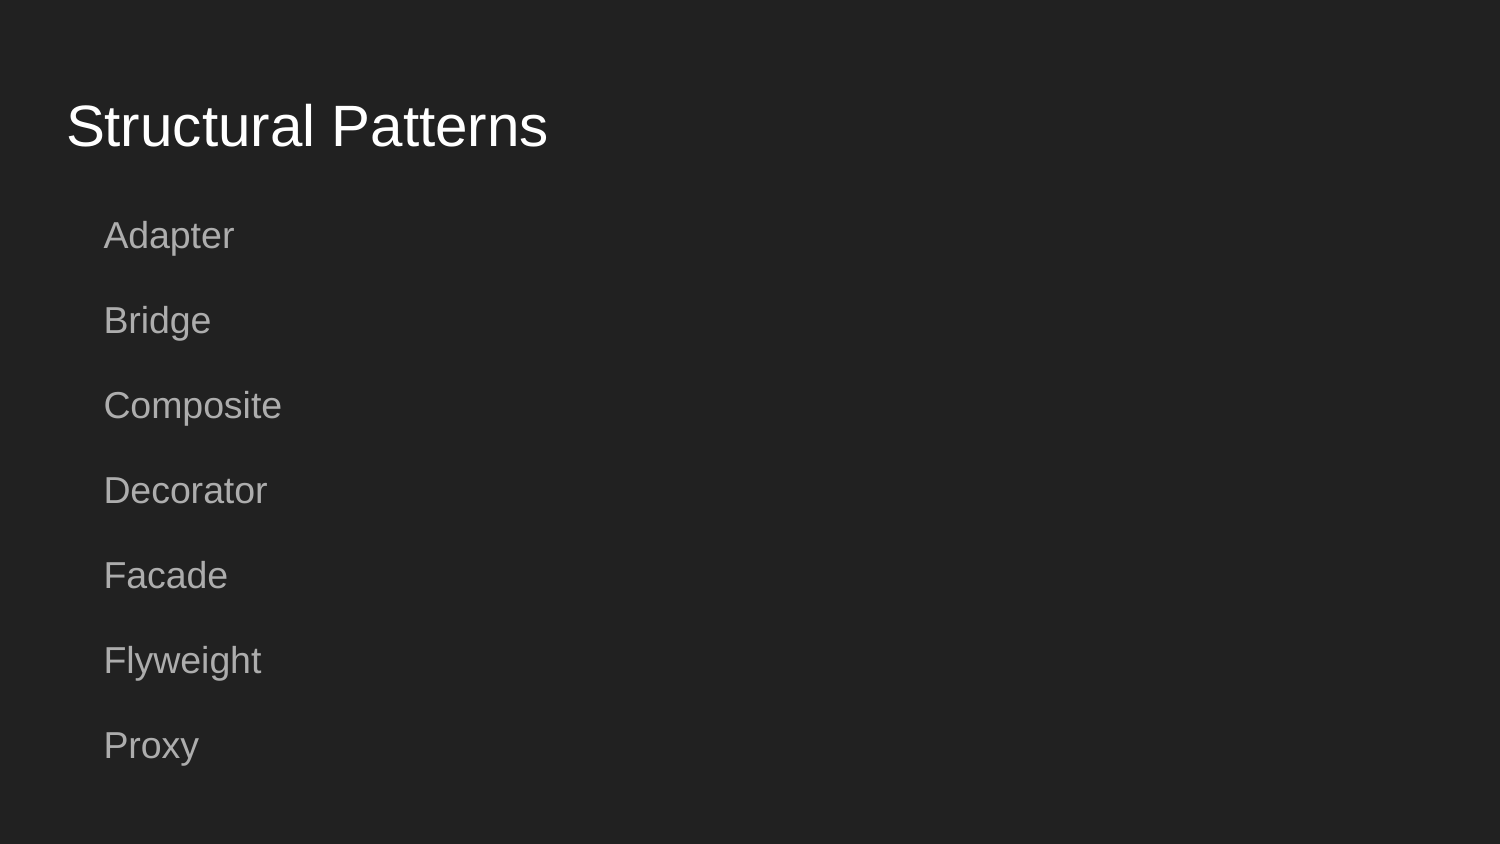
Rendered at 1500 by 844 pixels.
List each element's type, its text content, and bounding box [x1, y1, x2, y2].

title Structural Patterns [51, 72, 1449, 167]
list Adapter Bridge Composite Decorator Facade Flyweight Proxy [51, 189, 1449, 750]
